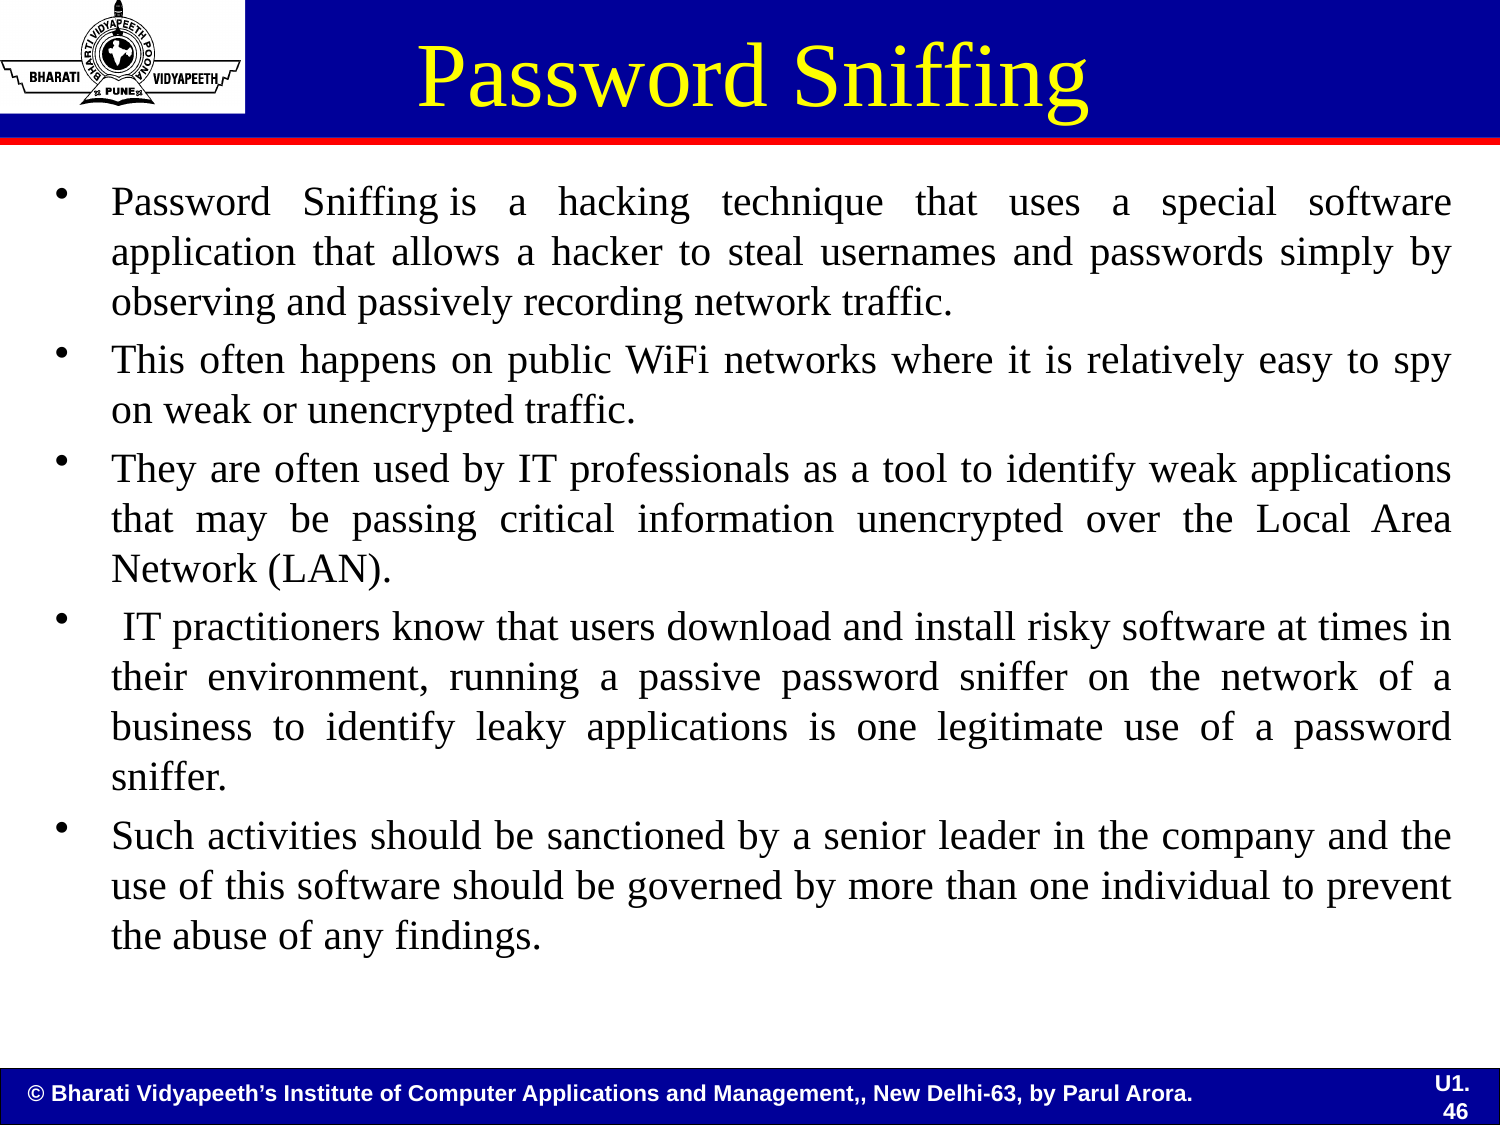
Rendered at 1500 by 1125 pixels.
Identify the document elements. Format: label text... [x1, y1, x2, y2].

title Password Sniffing [79, 7, 1430, 166]
list Password Sniffing is a hacking technique that uses a special software application that allows a hacker to steal usernames and passwords simply by observing and passively recording network traffic. This often happens on public WiFi networks where it is relatively easy to spy on weak or unencrypted traffic. They are often used by IT professionals as a tool to identify weak applications that may be passing critical information unencrypted over the Local Area Network (LAN). IT practitioners know that users download and install risky software at times in their environment, running a passive password sniffer on the network of a business to identify leaky applications is one legitimate use of a password sniffer. Such activities should be sanctioned by a senior leader in the company and the use of this software should be governed by more than one individual to prevent the abuse of any findings. [39, 166, 1469, 1024]
picture [0, 0, 241, 106]
